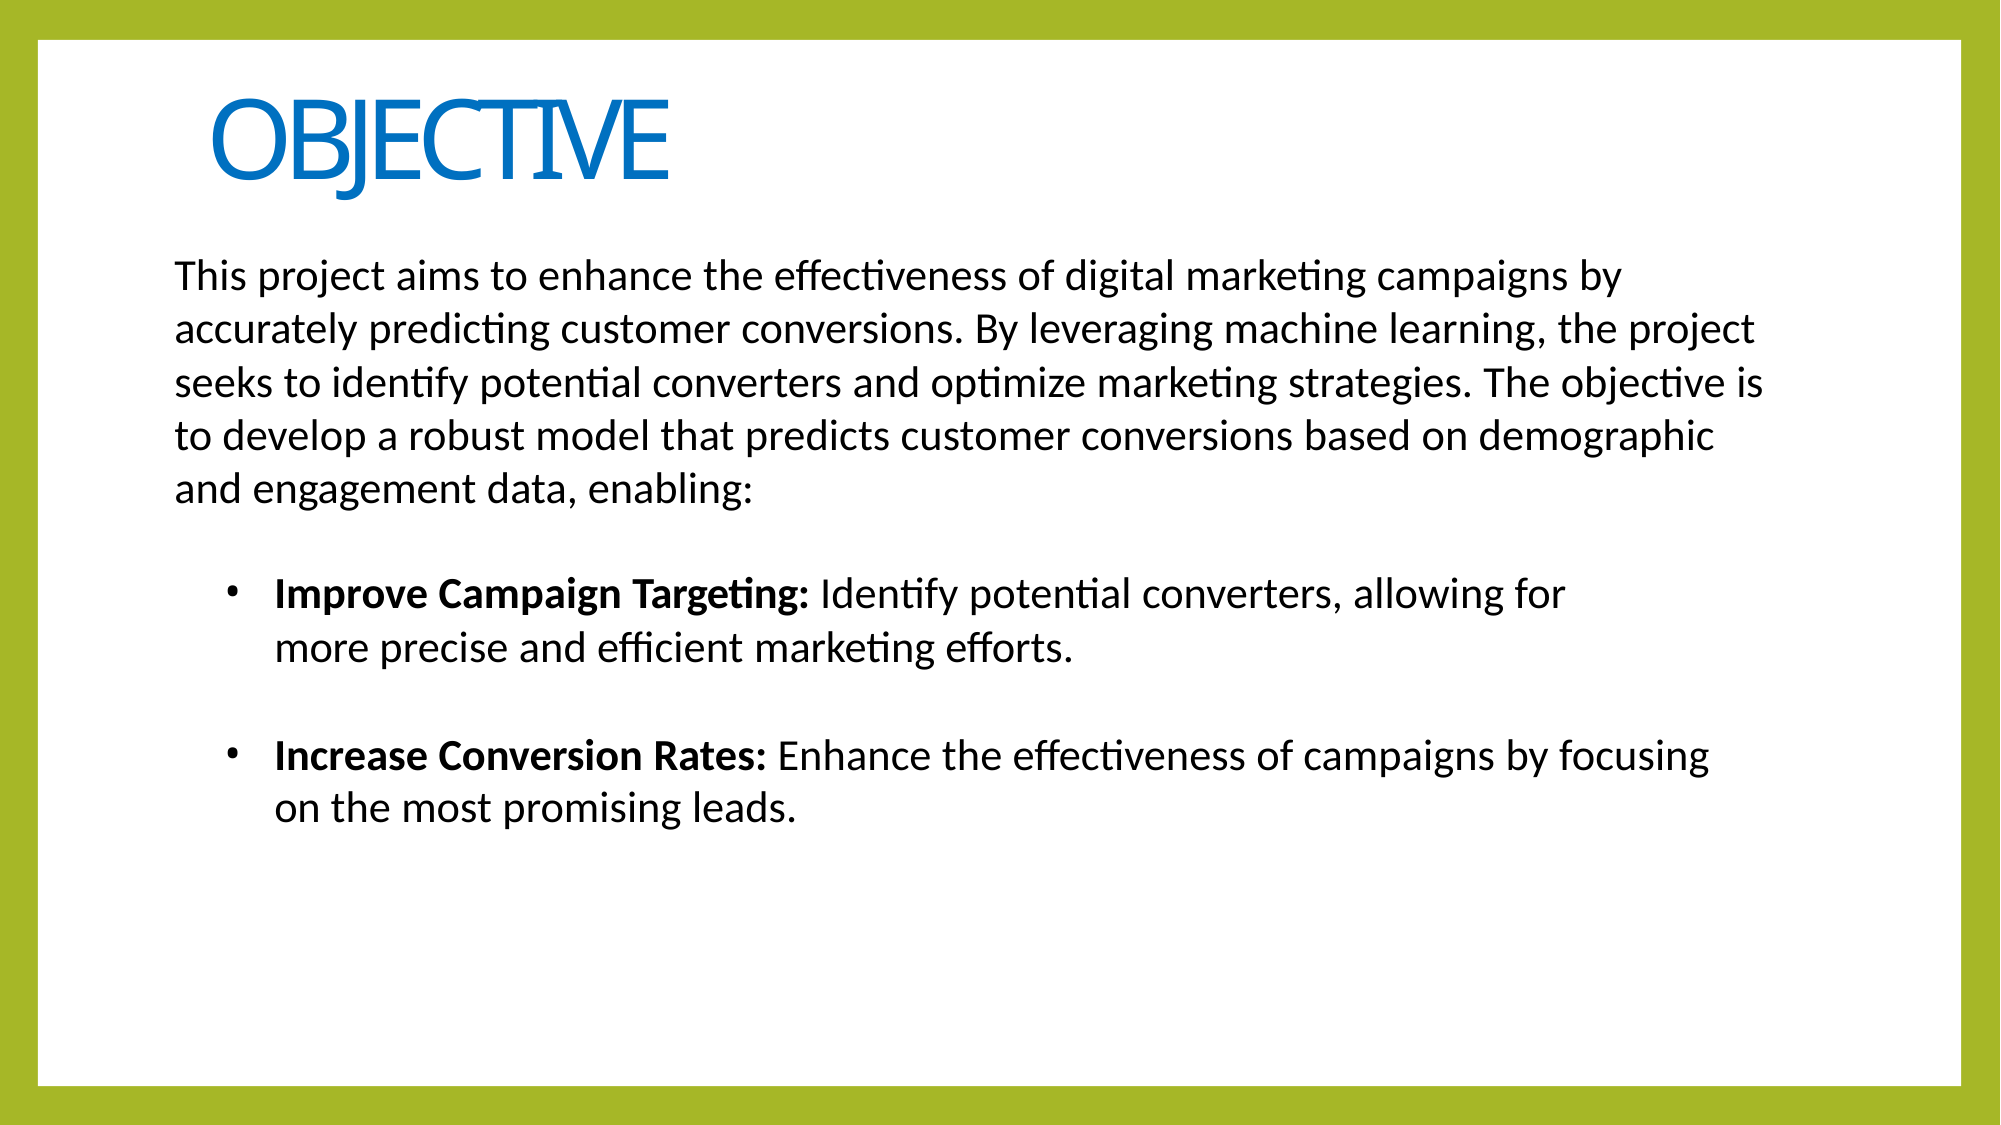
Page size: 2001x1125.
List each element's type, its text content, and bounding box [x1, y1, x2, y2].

text_box This project aims to enhance the effectiveness of digital marketing campaigns by accurately predicting customer conversions. By leveraging machine learning, the project seeks to identify potential converters and optimize marketing strategies. The objective is to develop a robust model that predicts customer conversions based on demographic and engagement data, enabling: Improve Campaign Targeting: Identify potential converters, allowing for more precise and efficient marketing efforts. Increase Conversion Rates: Enhance the effectiveness of campaigns by focusing on the most promising leads. [172, 244, 1767, 832]
text_box OBJECTIVE [204, 67, 835, 202]
